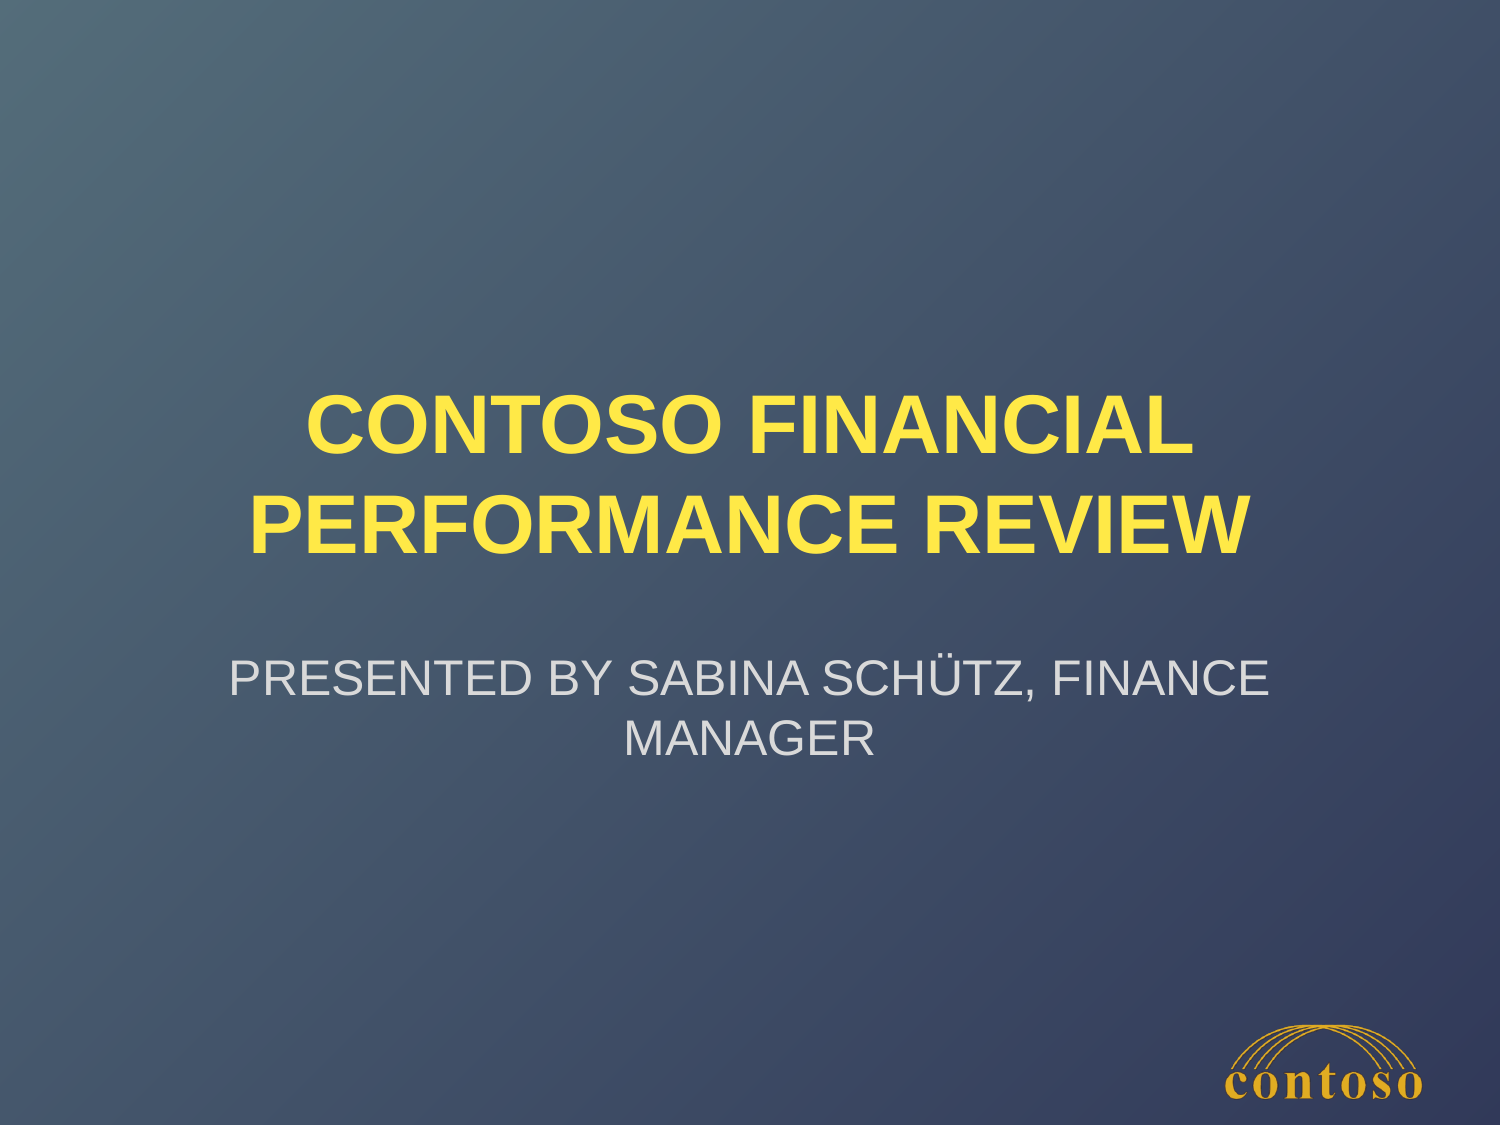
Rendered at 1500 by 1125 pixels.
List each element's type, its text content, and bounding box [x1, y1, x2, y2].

picture [1224, 1024, 1423, 1100]
subtitle Presented By Sabina Schütz, Finance Manager [112, 637, 1388, 925]
title Contoso Financial Performance Review [112, 349, 1388, 591]
